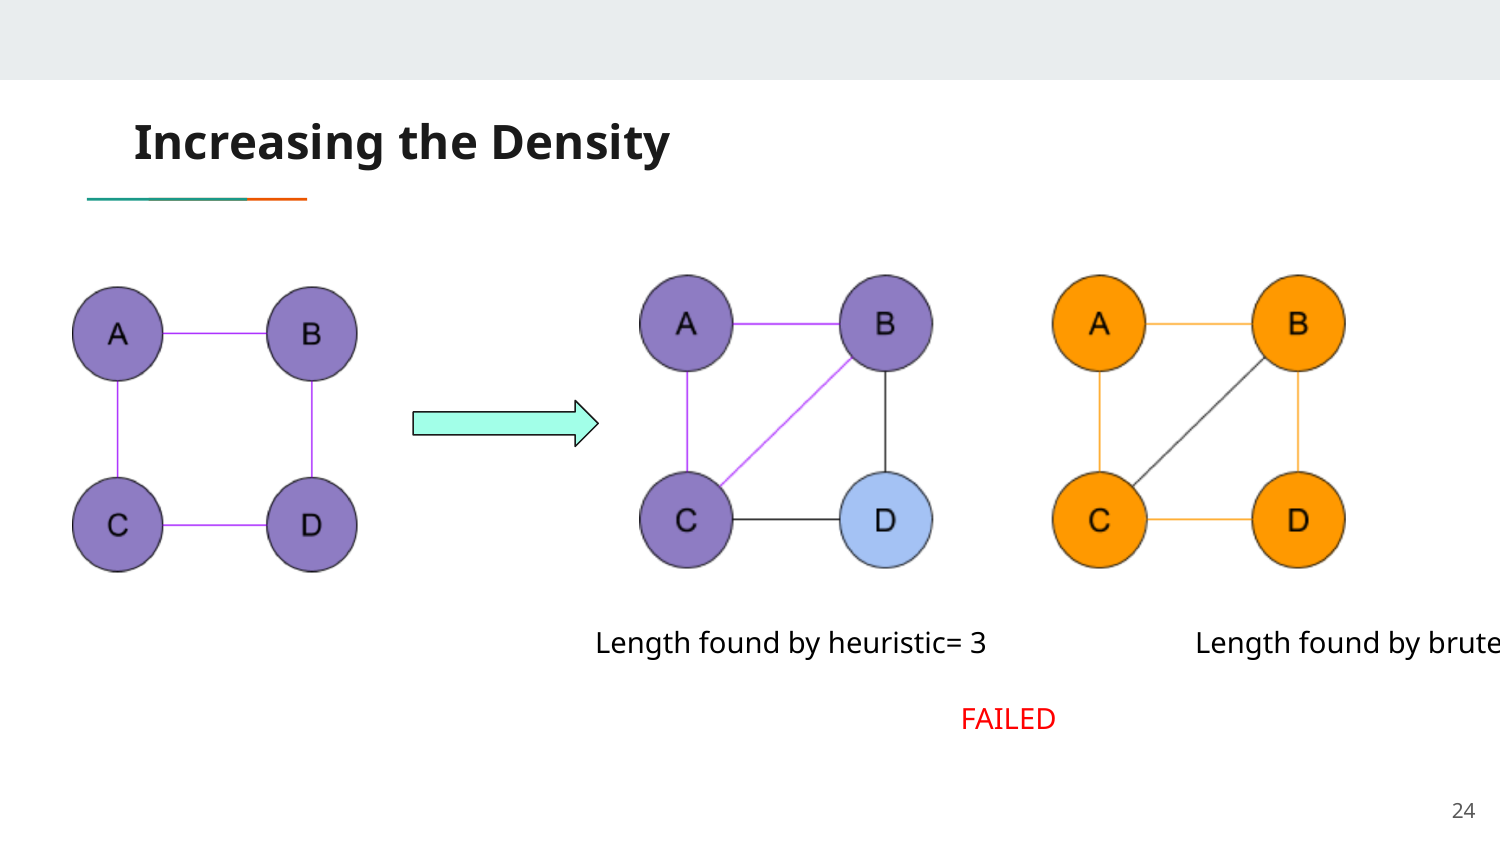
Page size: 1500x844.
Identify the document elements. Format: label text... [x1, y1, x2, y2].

text_box Length found by heuristic= 3 Length found by brute force = 4 [580, 609, 1500, 675]
title Increasing the Density [119, 96, 1381, 185]
picture [598, 222, 1390, 605]
text_box [418, 400, 592, 447]
picture [15, 257, 413, 589]
text_box FAILED [945, 685, 1336, 751]
slide_number ‹#› [1400, 779, 1491, 844]
